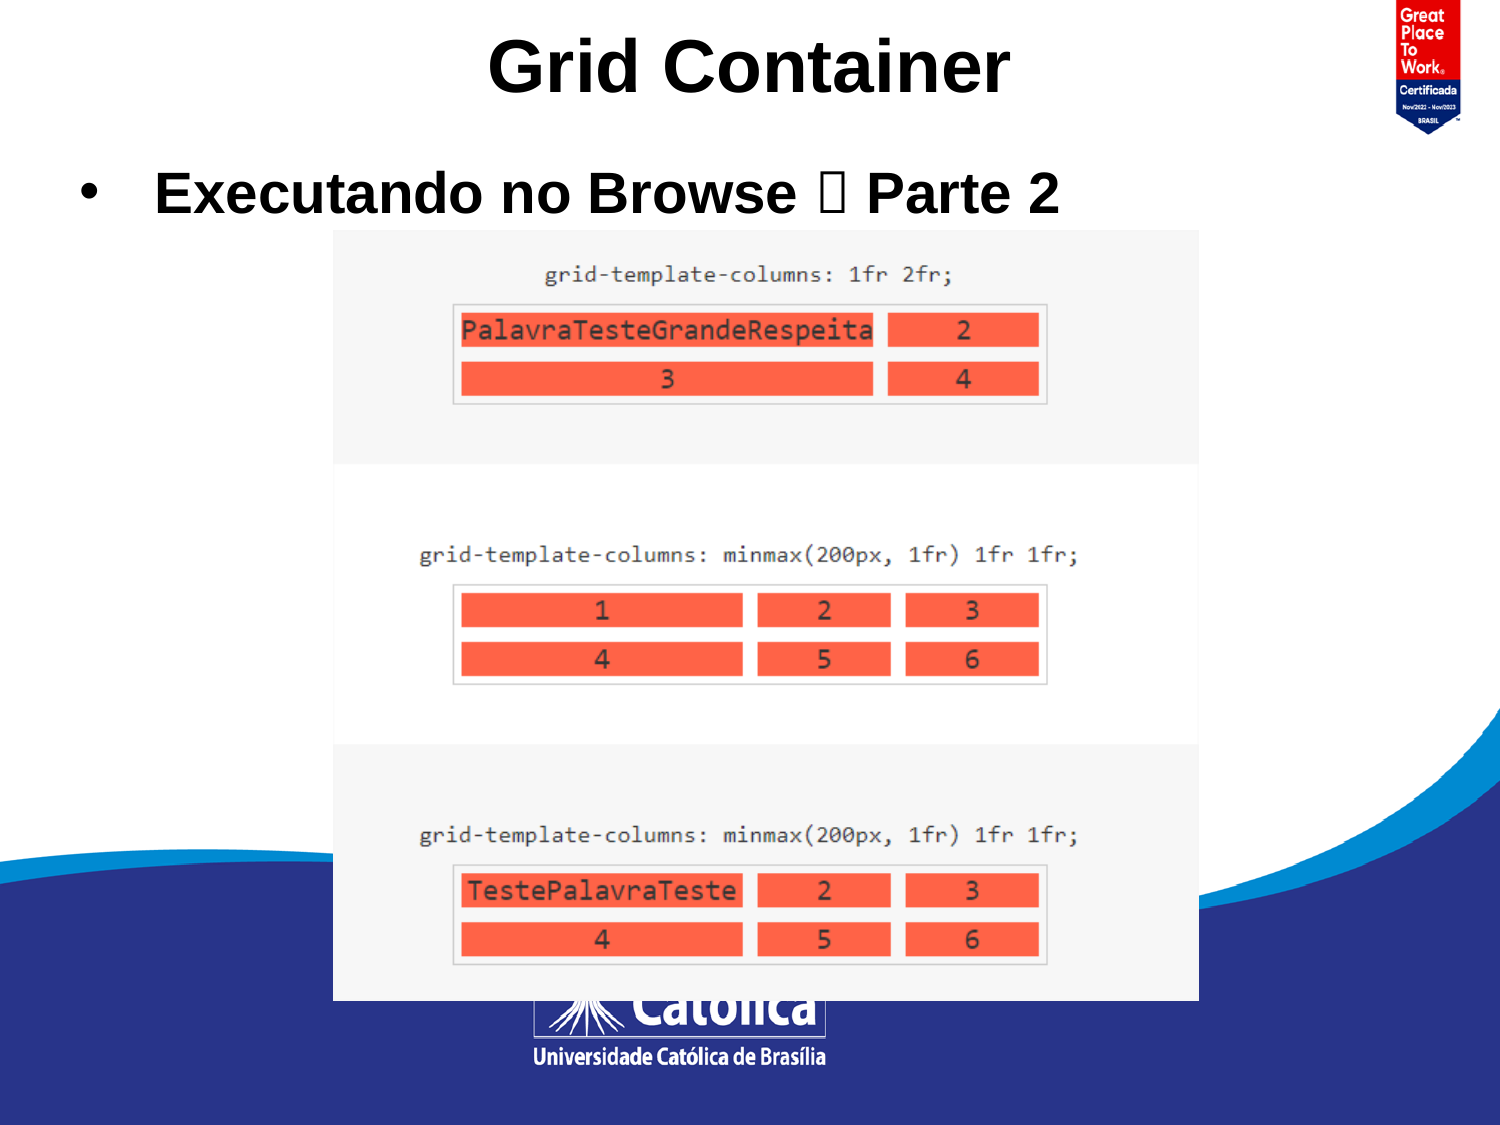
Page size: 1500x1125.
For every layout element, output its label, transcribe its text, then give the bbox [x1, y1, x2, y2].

text_box Executando no Browse  Parte 2 [64, 147, 1436, 233]
picture [0, 0, 1500, 1125]
title Grid Container [100, 9, 1400, 114]
